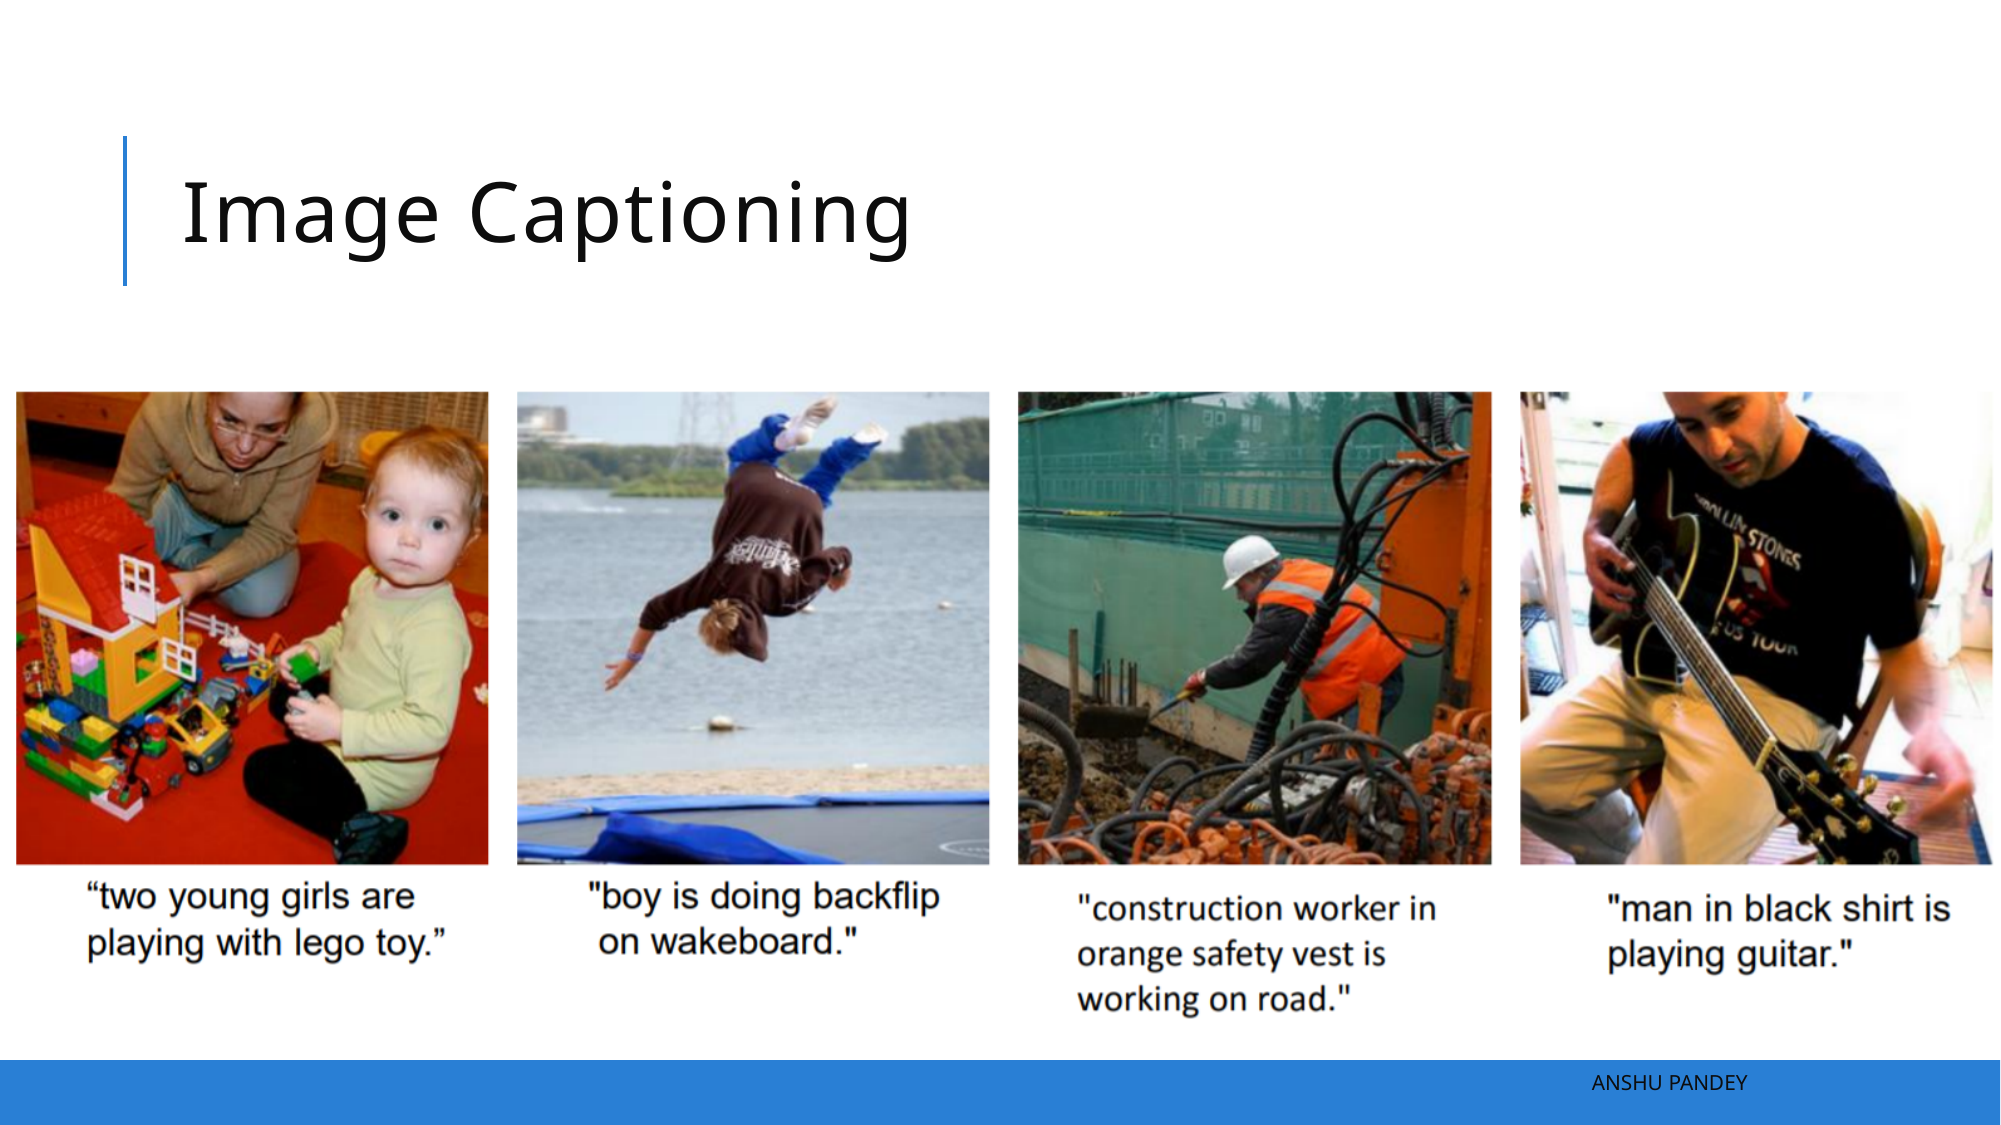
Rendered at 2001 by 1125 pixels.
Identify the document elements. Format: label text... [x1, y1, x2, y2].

picture [0, 373, 2000, 1030]
footer Anshu Pandey [794, 1061, 1763, 1107]
title Image Captioning [168, 96, 1763, 342]
